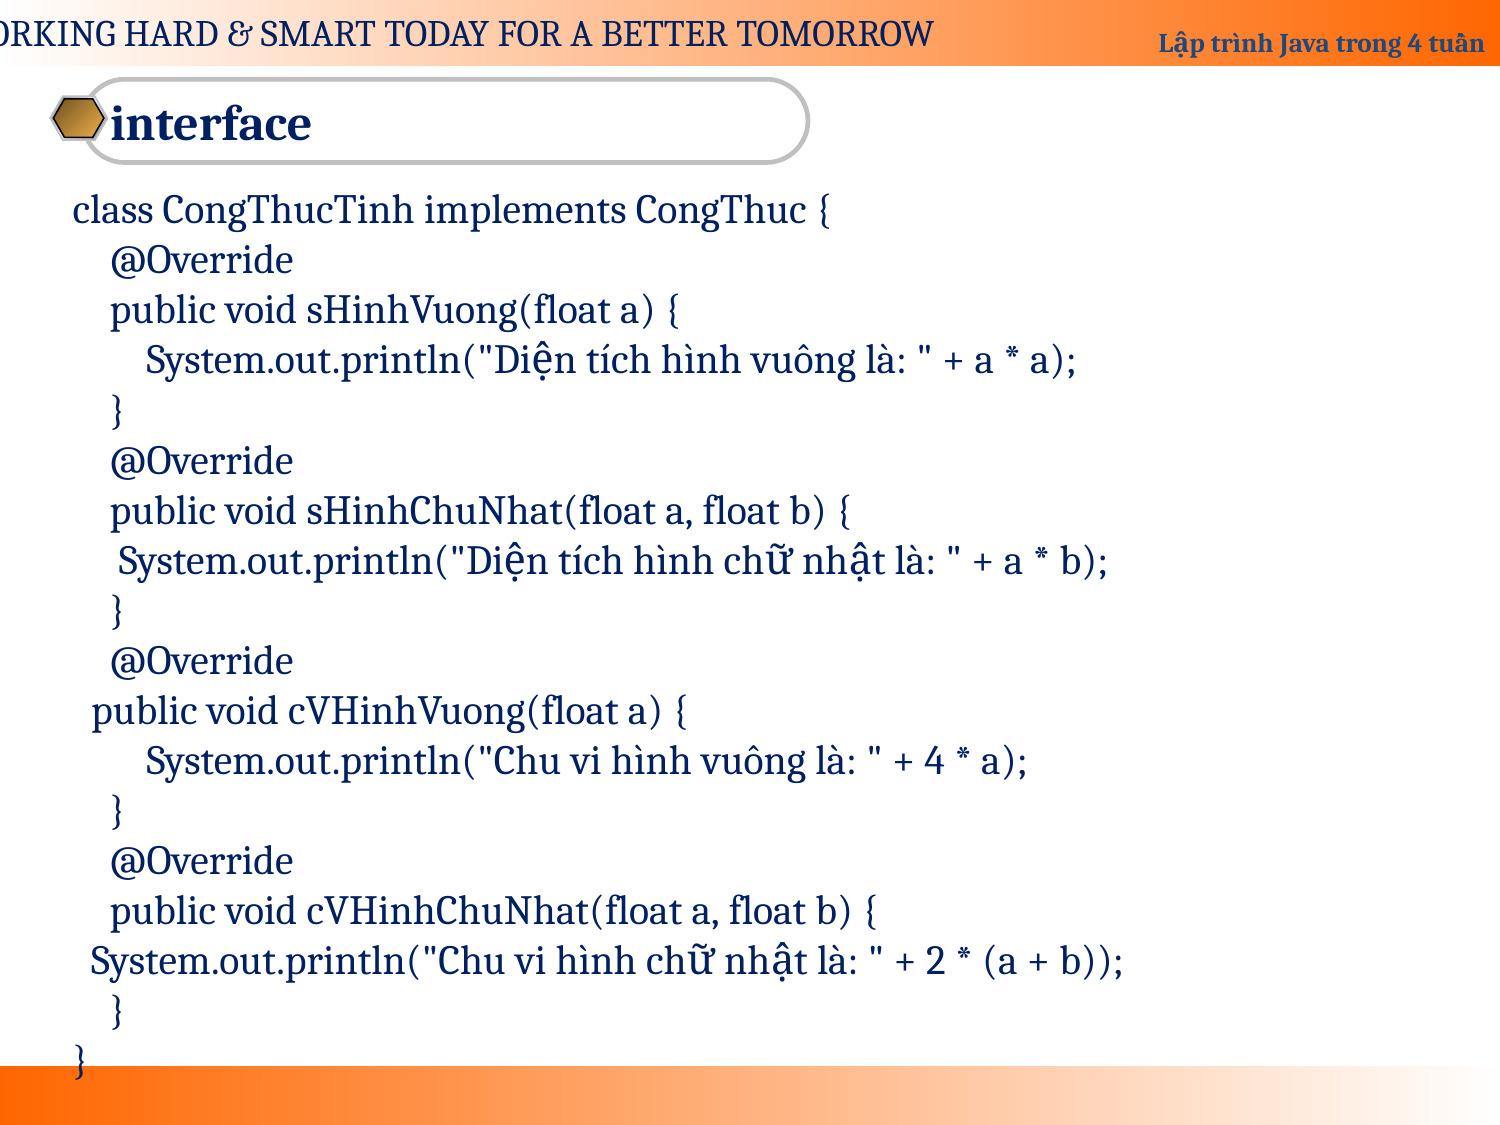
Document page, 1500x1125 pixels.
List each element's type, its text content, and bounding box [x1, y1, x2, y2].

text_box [49, 78, 809, 163]
text_box class CongThucTinh implements CongThuc { @Override public void sHinhVuong(float a) { System.out.println("Diện tích hình vuông là: " + a * a); } @Override public void sHinhChuNhat(float a, float b) { System.out.println("Diện tích hình chữ nhật là: " + a * b); } @Override public void cVHinhVuong(float a) { System.out.println("Chu vi hình vuông là: " + 4 * a); } @Override public void cVHinhChuNhat(float a, float b) { System.out.println("Chu vi hình chữ nhật là: " + 2 * (a + b)); } } [57, 174, 1413, 1090]
